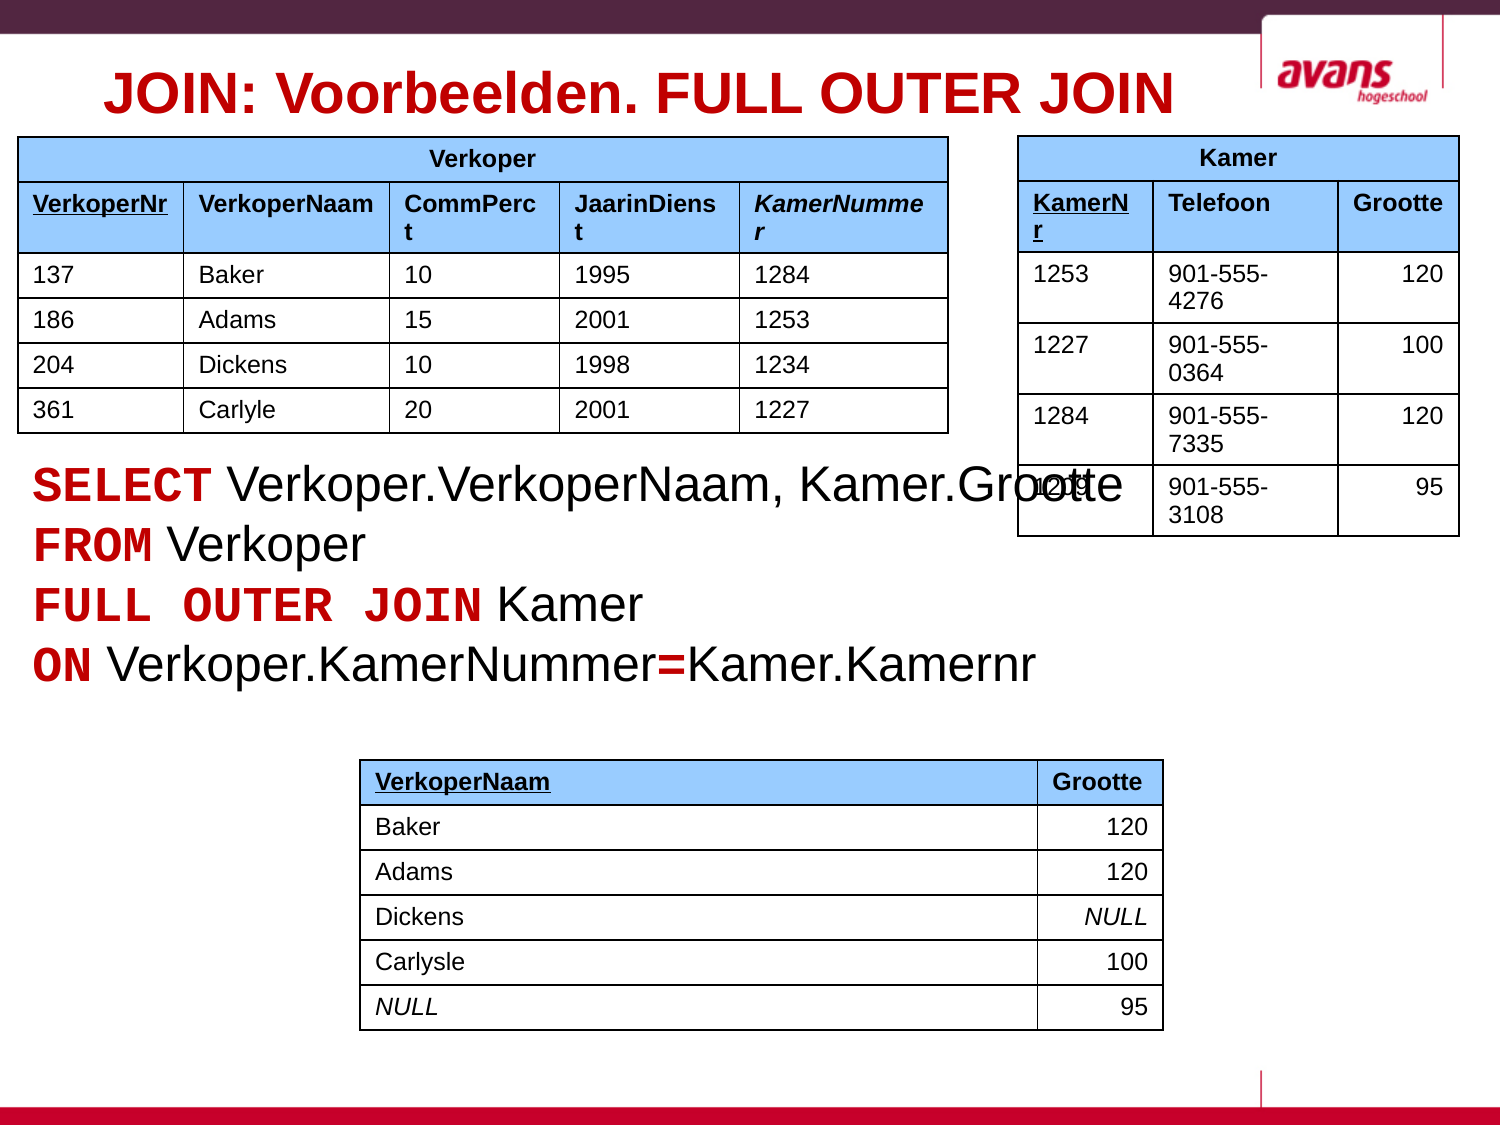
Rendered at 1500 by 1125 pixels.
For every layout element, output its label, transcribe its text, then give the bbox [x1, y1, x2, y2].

table_cell 95 [1038, 986, 1162, 1029]
table_cell 10 [390, 344, 559, 387]
table_cell 120 [1038, 806, 1162, 849]
table_cell 1227 [740, 389, 947, 432]
table_cell 120 [1339, 395, 1458, 464]
table_cell 137 [19, 254, 183, 297]
table_cell Adams [184, 299, 389, 342]
table_cell 1253 [740, 299, 947, 342]
table_cell 901-555-0364 [1154, 324, 1337, 393]
picture [0, 0, 1500, 1125]
slide_number 5-16 [1074, 1074, 1425, 1111]
table_cell 100 [1339, 324, 1458, 393]
table_cell 901-555-3108 [1154, 466, 1337, 535]
table_cell 20 [390, 389, 559, 432]
table_cell 2001 [560, 299, 739, 342]
table_cell Adams [361, 851, 1037, 894]
table_header Grootte [1038, 761, 1162, 804]
table_cell 1253 [1019, 253, 1152, 322]
table_header VerkoperNaam [361, 761, 1037, 804]
table_cell 95 [1339, 466, 1458, 535]
title JOIN: Voorbeelden. FULL OUTER JOIN [88, 46, 1418, 225]
table_cell VerkoperNaam [184, 183, 389, 252]
table_cell Grootte [1339, 182, 1458, 251]
table_cell 901-555-7335 [1154, 395, 1337, 464]
table_cell KamerNr [1019, 182, 1152, 251]
table_cell 10 [390, 254, 559, 297]
table_cell 186 [19, 299, 183, 342]
table_header Kamer [1019, 137, 1458, 180]
table_cell JaarinDienst [560, 183, 739, 252]
table_cell 100 [1038, 941, 1162, 984]
table_cell Baker [184, 254, 389, 297]
table_cell Telefoon [1154, 182, 1337, 251]
table_cell 204 [19, 344, 183, 387]
table_cell 361 [19, 389, 183, 432]
table_cell 1998 [560, 344, 739, 387]
table_cell Dickens [361, 896, 1037, 939]
table_cell 1227 [1019, 324, 1152, 393]
table_cell 1284 [1019, 395, 1152, 464]
table_cell 2001 [560, 389, 739, 432]
table_cell Dickens [184, 344, 389, 387]
table_cell CommPerct [390, 183, 559, 252]
table_cell NULL [361, 986, 1037, 1029]
table_cell Baker [361, 806, 1037, 849]
text_box SELECT Verkoper.VerkoperNaam, Kamer.Grootte FROM Verkoper FULL OUTER JOIN Kamer ON Verkoper.KamerNummer=Kamer.Kamernr [17, 444, 1353, 717]
table_cell VerkoperNr [19, 183, 183, 252]
table_header Verkoper [19, 138, 947, 181]
table_cell 1209 [1019, 466, 1152, 535]
table_cell 1995 [560, 254, 739, 297]
table_cell 901-555-4276 [1154, 253, 1337, 322]
table_cell 15 [390, 299, 559, 342]
table_cell 1284 [740, 254, 947, 297]
table_cell KamerNummer [740, 183, 947, 252]
table_cell Carlyle [184, 389, 389, 432]
table_cell NULL [1038, 896, 1162, 939]
table_cell 120 [1339, 253, 1458, 322]
table_cell 1234 [740, 344, 947, 387]
table_cell Carlysle [361, 941, 1037, 984]
table_cell 120 [1038, 851, 1162, 894]
